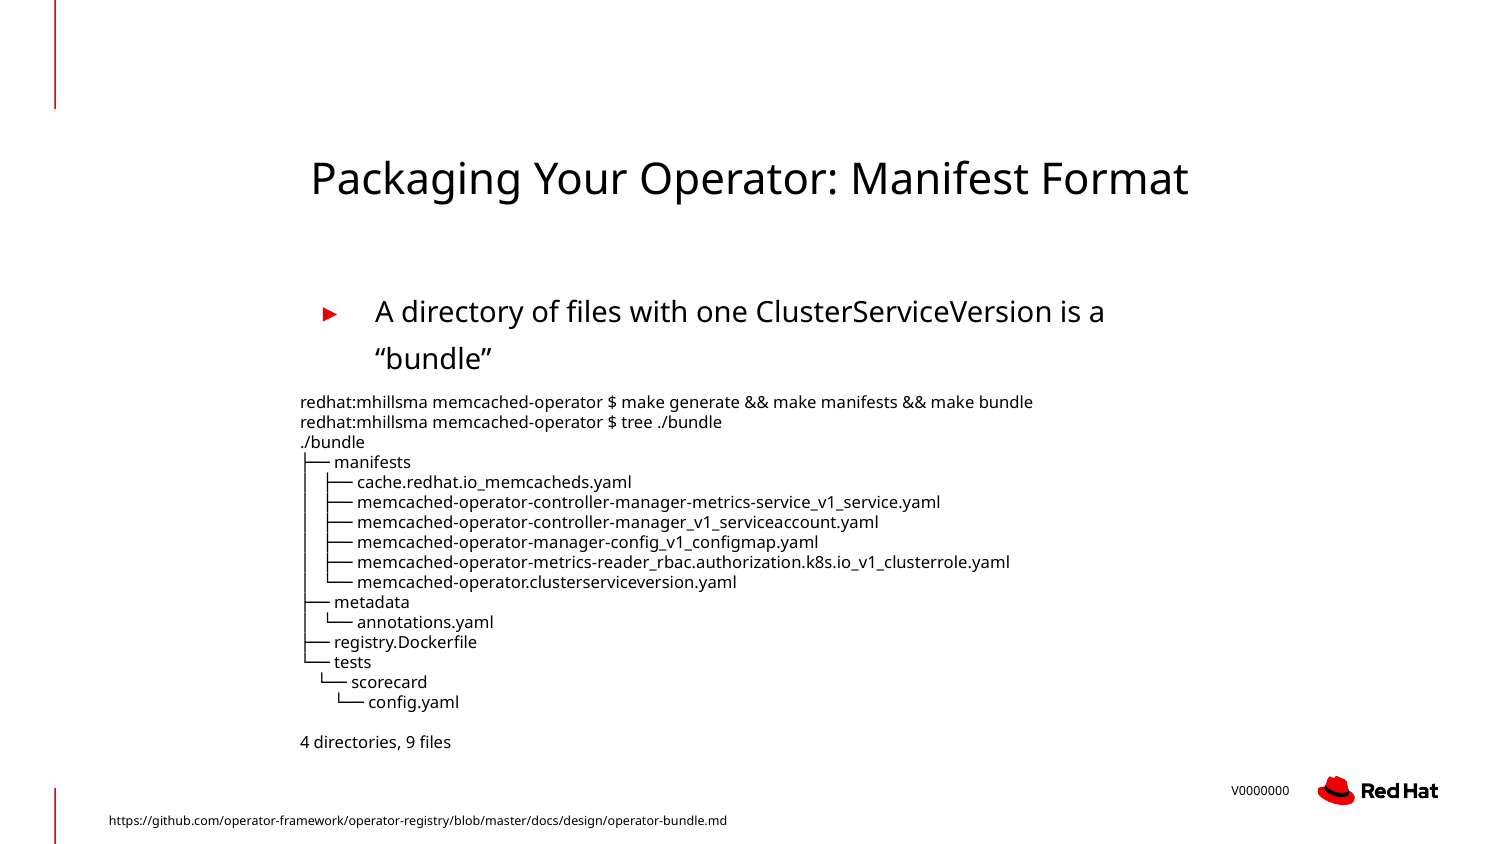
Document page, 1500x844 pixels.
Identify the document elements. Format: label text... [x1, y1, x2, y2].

title Packaging Your Operator: Manifest Format [108, 135, 1392, 204]
list A directory of files with one ClusterServiceVersion is a “bundle” redhat:mhillsma memcached-operator $ make generate && make manifests && make bundle redhat:mhillsma memcached-operator $ tree ./bundle ./bundle ├── manifests │ ├── cache.redhat.io_memcacheds.yaml │ ├── memcached-operator-controller-manager-metrics-service_v1_service.yaml │ ├── memcached-operator-controller-manager_v1_serviceaccount.yaml │ ├── memcached-operator-manager-config_v1_configmap.yaml │ ├── memcached-operator-metrics-reader_rbac.authorization.k8s.io_v1_clusterrole.yaml │ └── memcached-operator.clusterserviceversion.yaml ├── metadata │ └── annotations.yaml ├── registry.Dockerfile └── tests └── scorecard └── config.yaml 4 directories, 9 files [300, 281, 1200, 732]
picture [1317, 776, 1438, 805]
subtitle https://github.com/operator-framework/operator-registry/blob/master/docs/design/operator-bundle.md [108, 759, 1094, 828]
